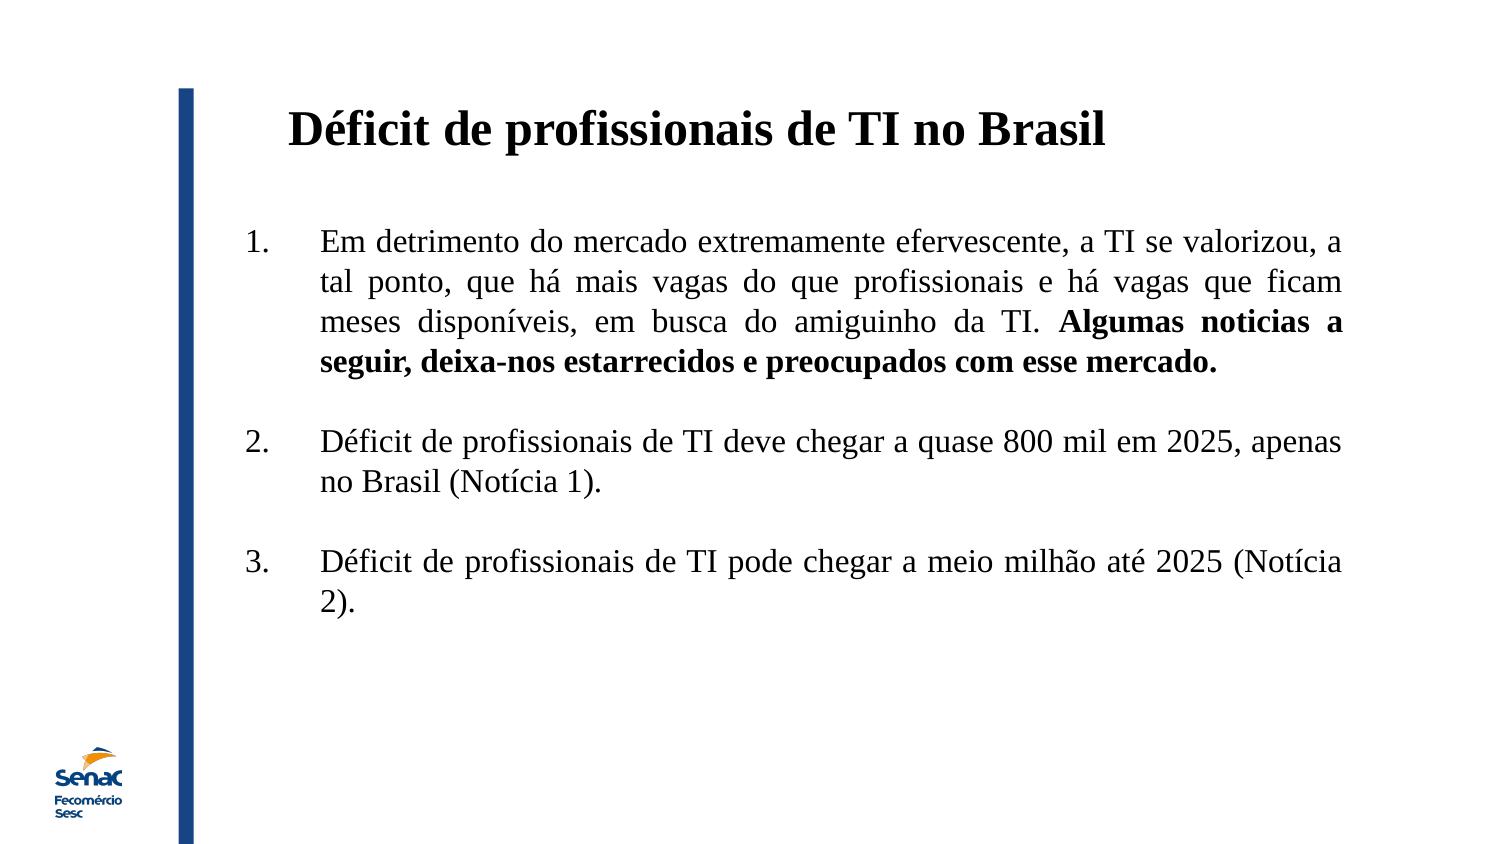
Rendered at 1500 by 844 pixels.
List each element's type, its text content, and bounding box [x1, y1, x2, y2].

picture [55, 747, 122, 818]
text_box Déficit de profissionais de TI no Brasil [273, 88, 1500, 164]
text_box Em detrimento do mercado extremamente efervescente, a TI se valorizou, a tal ponto, que há mais vagas do que profissionais e há vagas que ficam meses disponíveis, em busca do amiguinho da TI. Algumas noticias a seguir, deixa-nos estarrecidos e preocupados com esse mercado. Déficit de profissionais de TI deve chegar a quase 800 mil em 2025, apenas no Brasil (Notícia 1). Déficit de profissionais de TI pode chegar a meio milhão até 2025 (Notícia 2). [230, 212, 1359, 627]
